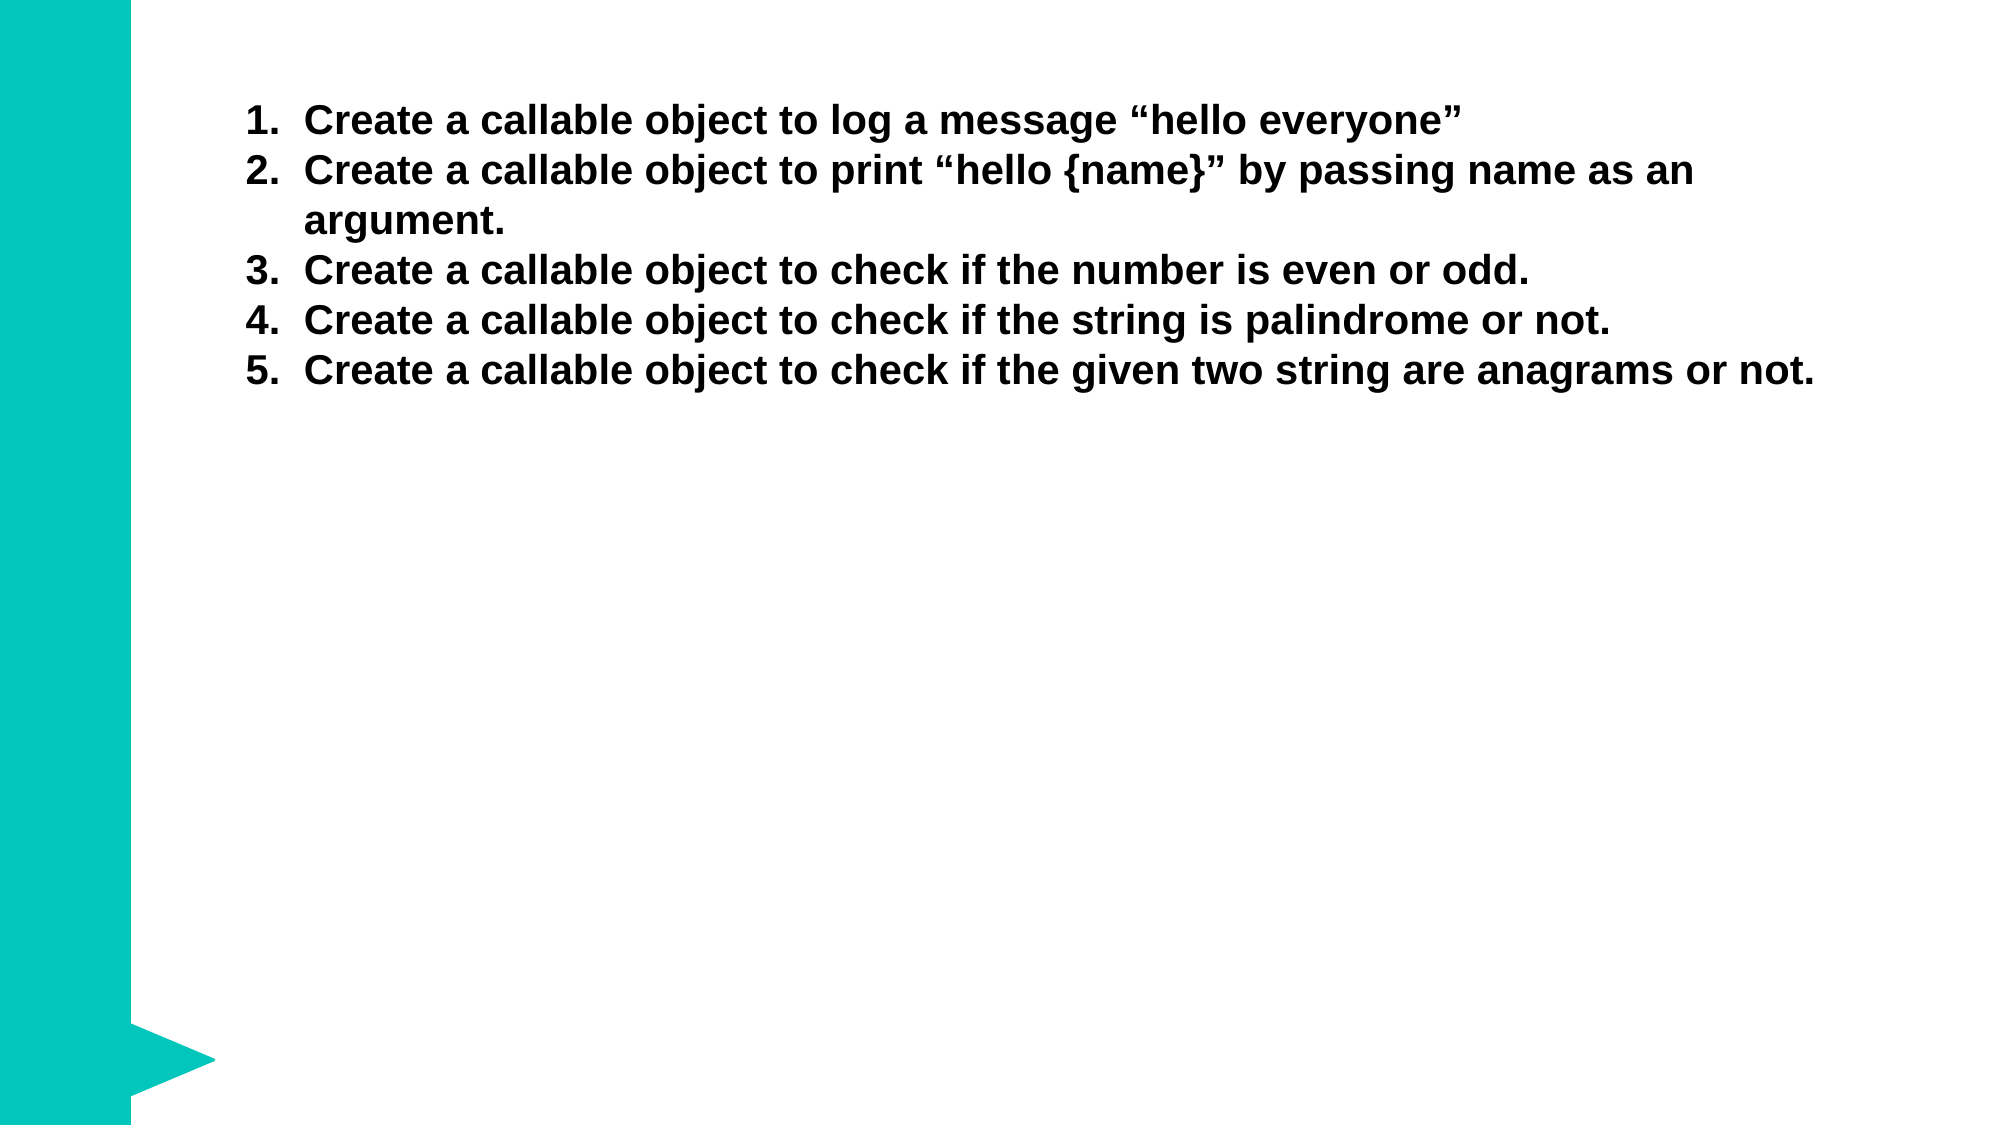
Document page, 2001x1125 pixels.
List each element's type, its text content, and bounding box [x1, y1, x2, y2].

text_box Create a callable object to log a message “hello everyone” Create a callable object to print “hello {name}” by passing name as an argument. Create a callable object to check if the number is even or odd. Create a callable object to check if the string is palindrome or not. Create a callable object to check if the given two string are anagrams or not. [218, 85, 1878, 1040]
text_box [0, 0, 215, 1125]
